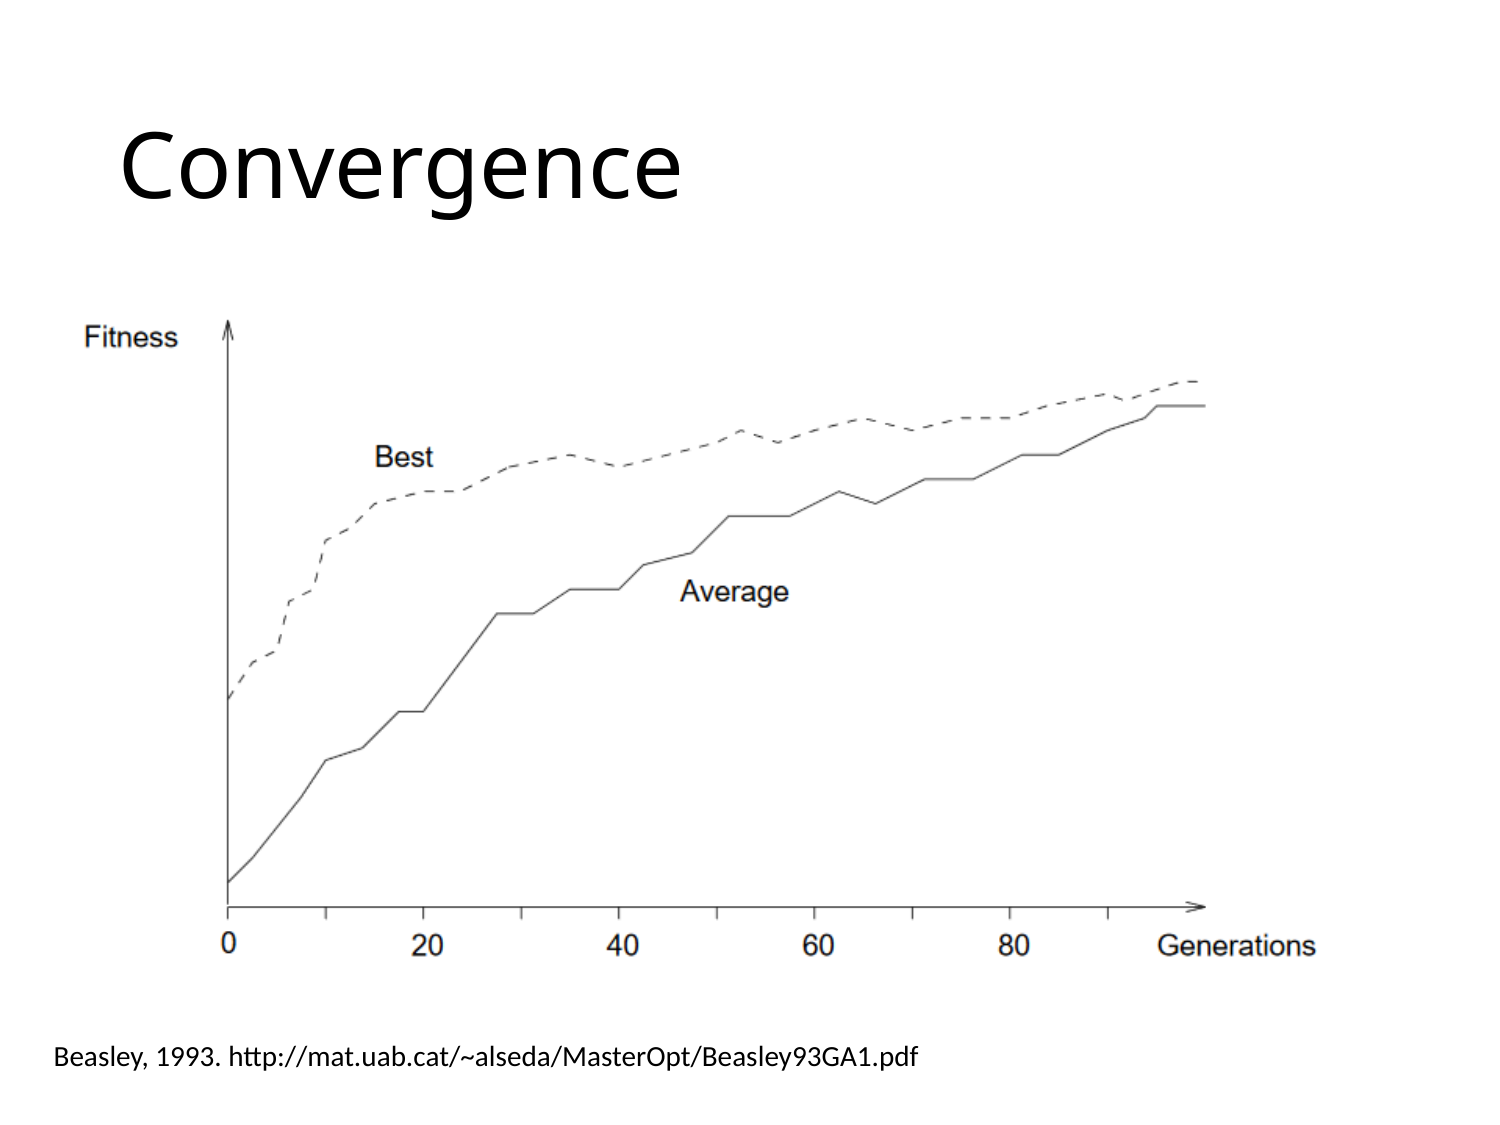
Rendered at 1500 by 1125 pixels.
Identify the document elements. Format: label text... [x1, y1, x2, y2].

picture [49, 264, 1342, 991]
text_box Beasley, 1993. http://mat.uab.cat/~alseda/MasterOpt/Beasley93GA1.pdf [38, 1029, 1266, 1080]
title Convergence [103, 59, 1397, 278]
